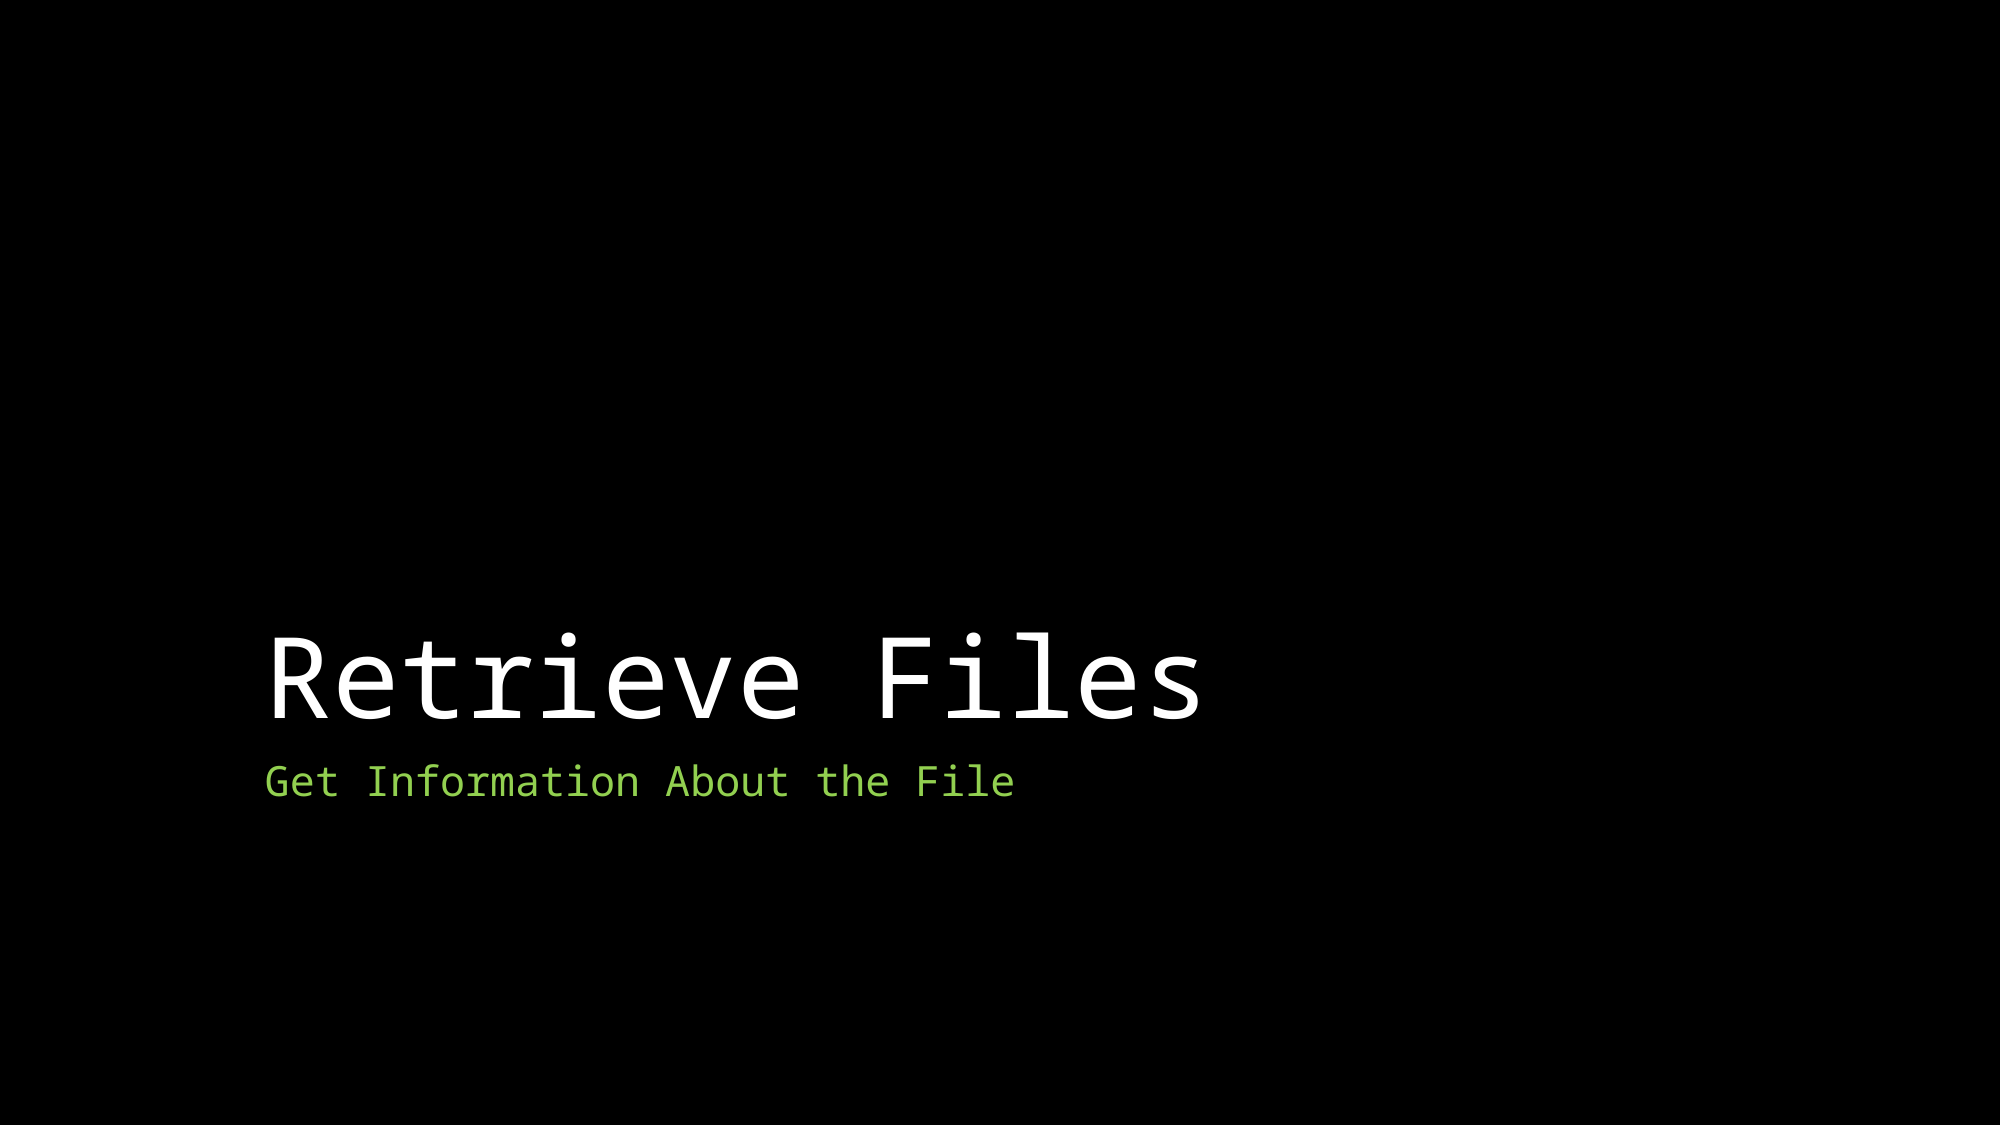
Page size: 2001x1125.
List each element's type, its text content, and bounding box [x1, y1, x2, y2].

list Get Information About the File [249, 752, 1750, 1000]
title Retrieve Files [249, 299, 1750, 750]
